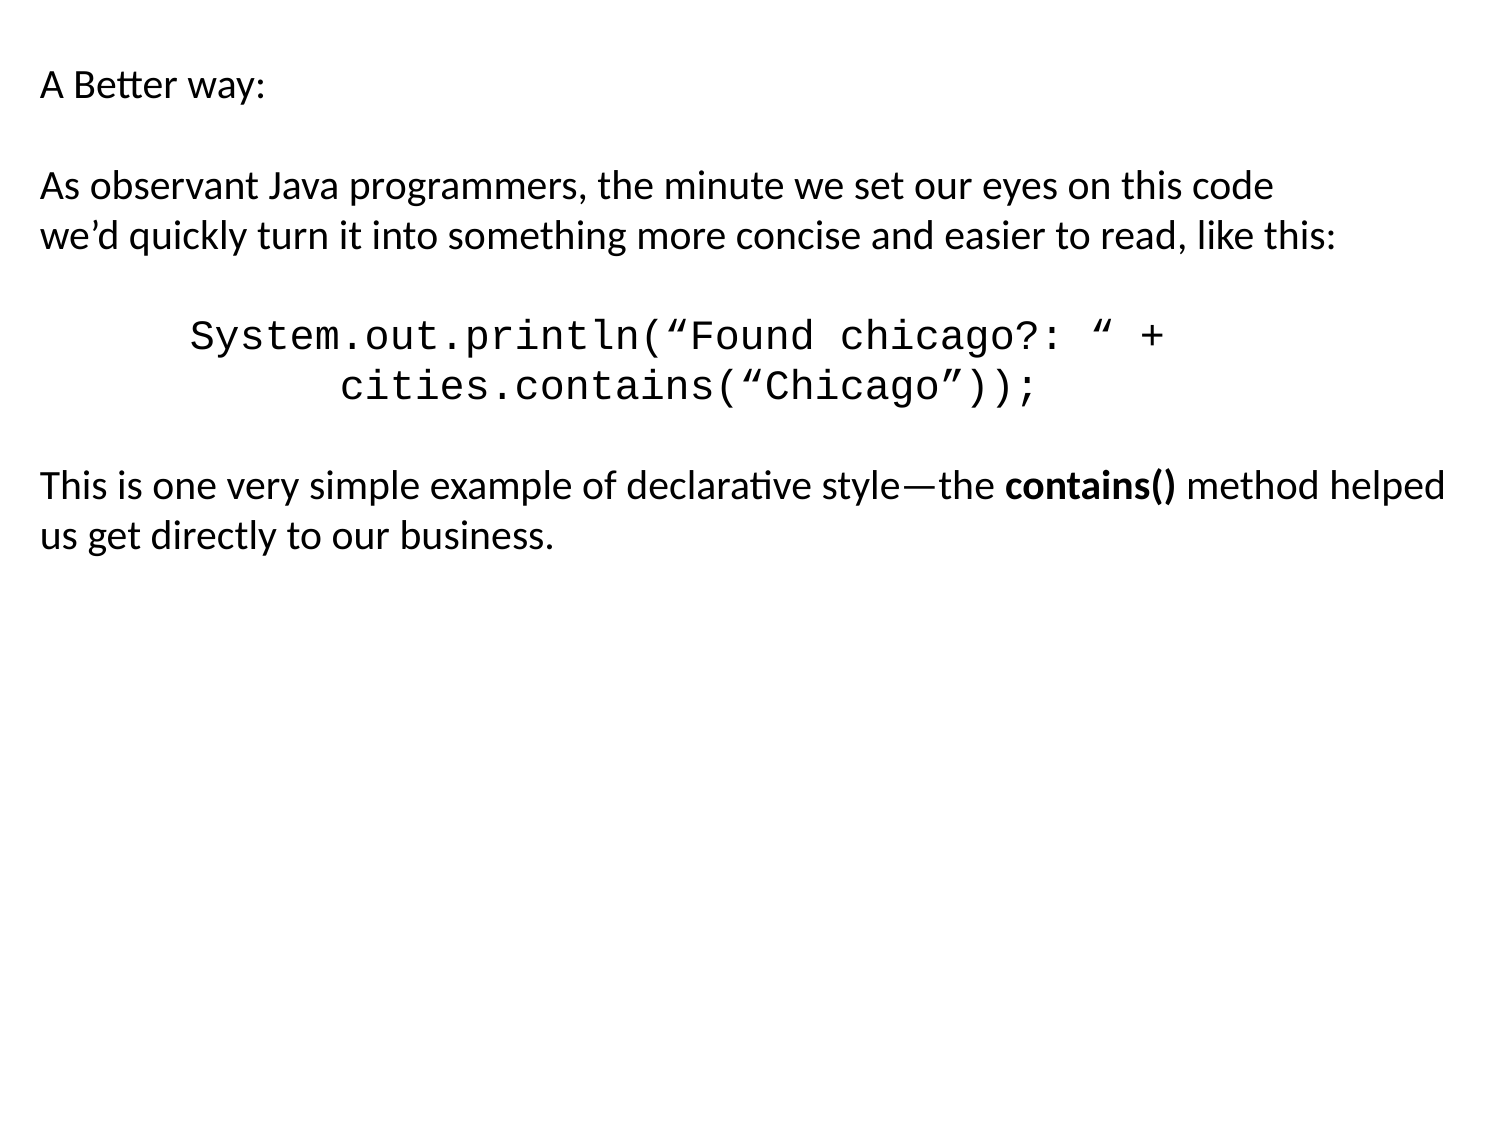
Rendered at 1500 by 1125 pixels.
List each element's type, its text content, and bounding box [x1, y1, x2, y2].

text_box A Better way: As observant Java programmers, the minute we set our eyes on this code we’d quickly turn it into something more concise and easier to read, like this: System.out.println(“Found chicago?: “ + cities.contains(“Chicago”)); This is one very simple example of declarative style—the contains() method helped us get directly to our business. [24, 49, 1488, 565]
